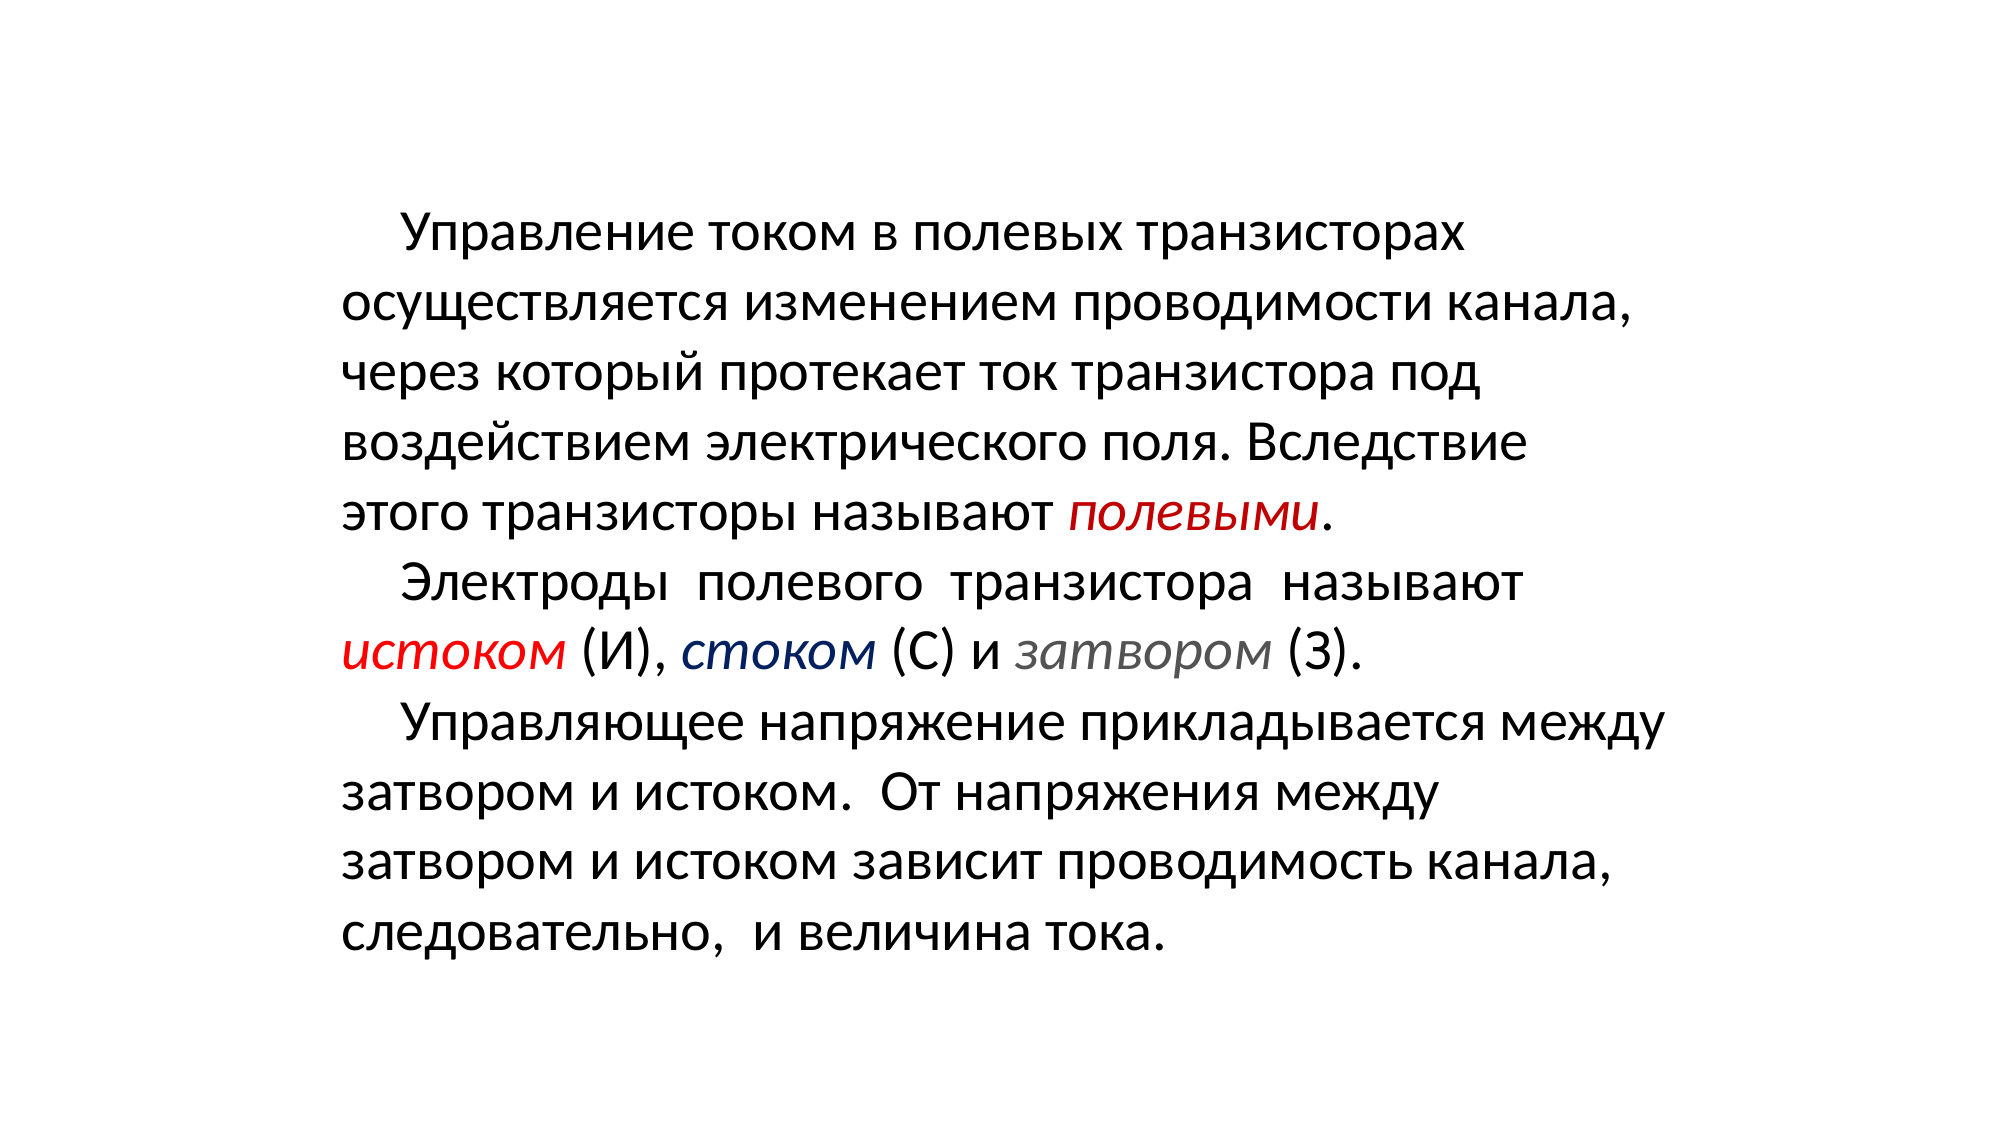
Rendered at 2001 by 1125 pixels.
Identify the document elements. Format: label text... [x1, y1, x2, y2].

text_box Управление током в полевых транзисторах осуществляется изменением проводимости канала, через который протекает ток транзистора под воздействием электрического поля. Вследствие этого транзисторы называют полевыми. Электроды полевого транзистора называют истоком (И), стоком (С) и затвором (З). Управляющее напряжение прикладывается между затвором и истоком. От напряжения между затвором и истоком зависит проводимость канала, следовательно, и величина тока. [326, 184, 1686, 969]
